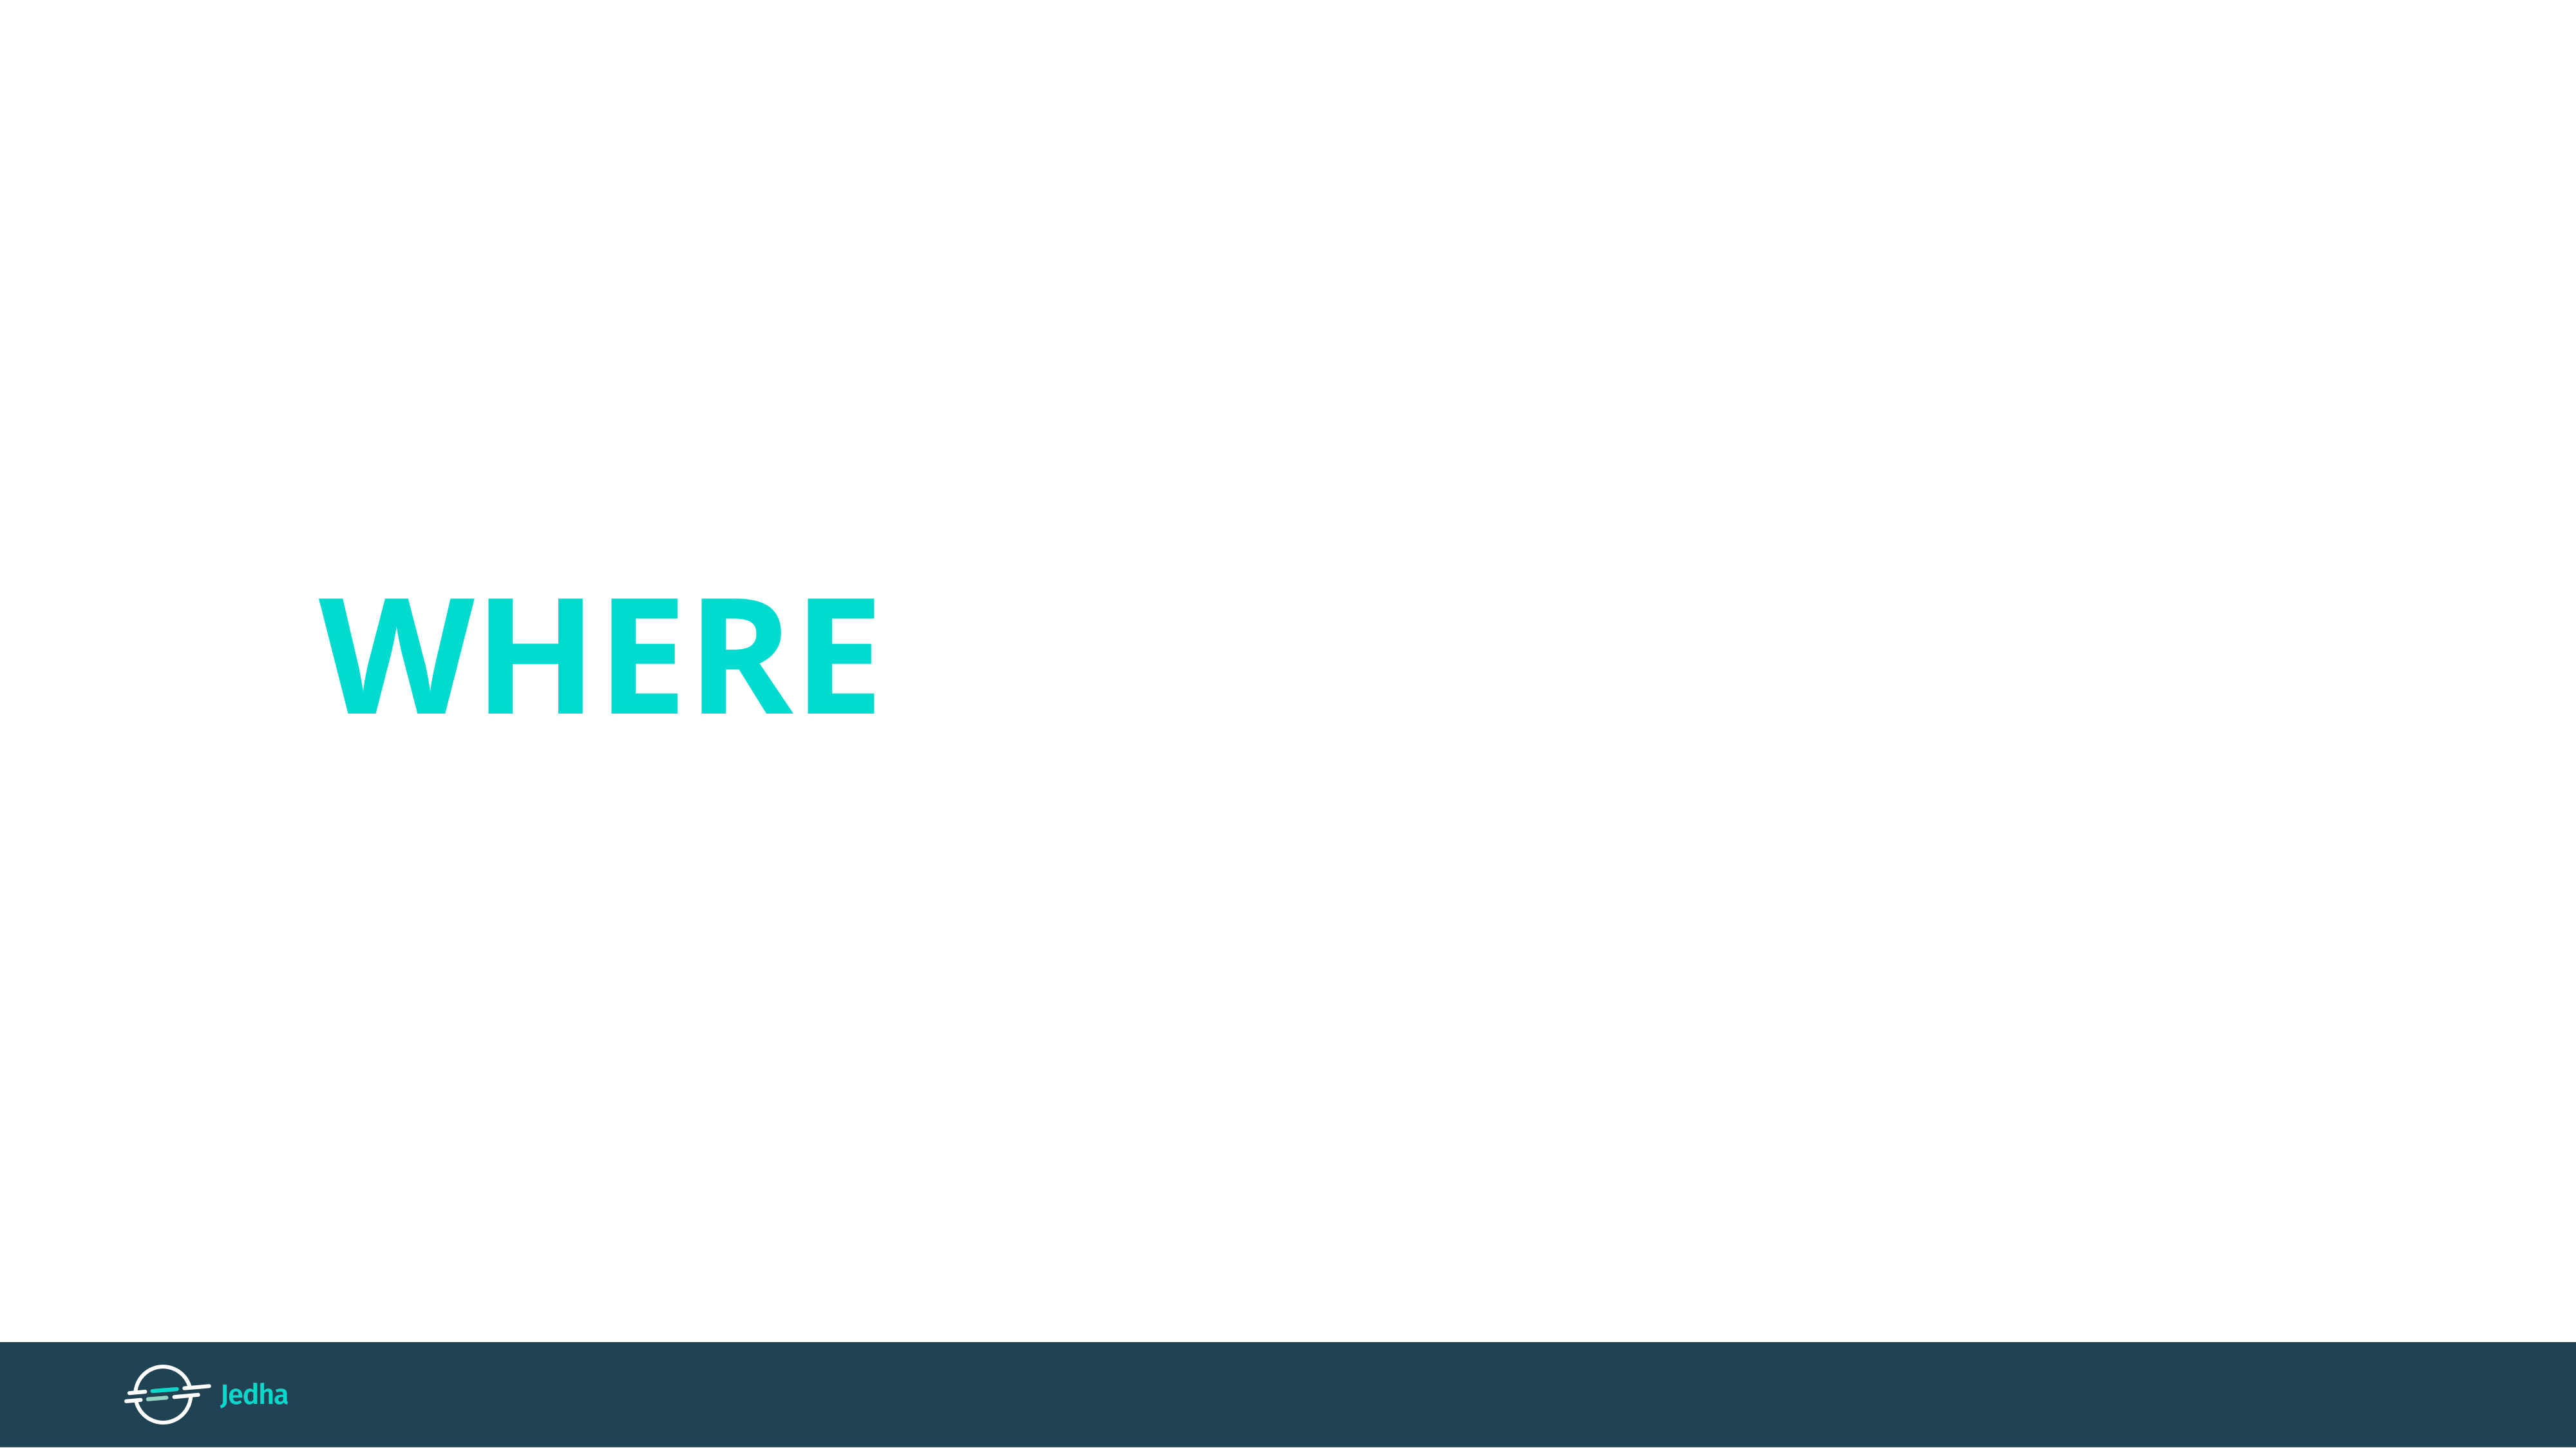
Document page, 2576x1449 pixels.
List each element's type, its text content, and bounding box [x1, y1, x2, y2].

picture [124, 1365, 288, 1425]
text_box [0, 1342, 2576, 1448]
title WHERE [293, 527, 1791, 922]
